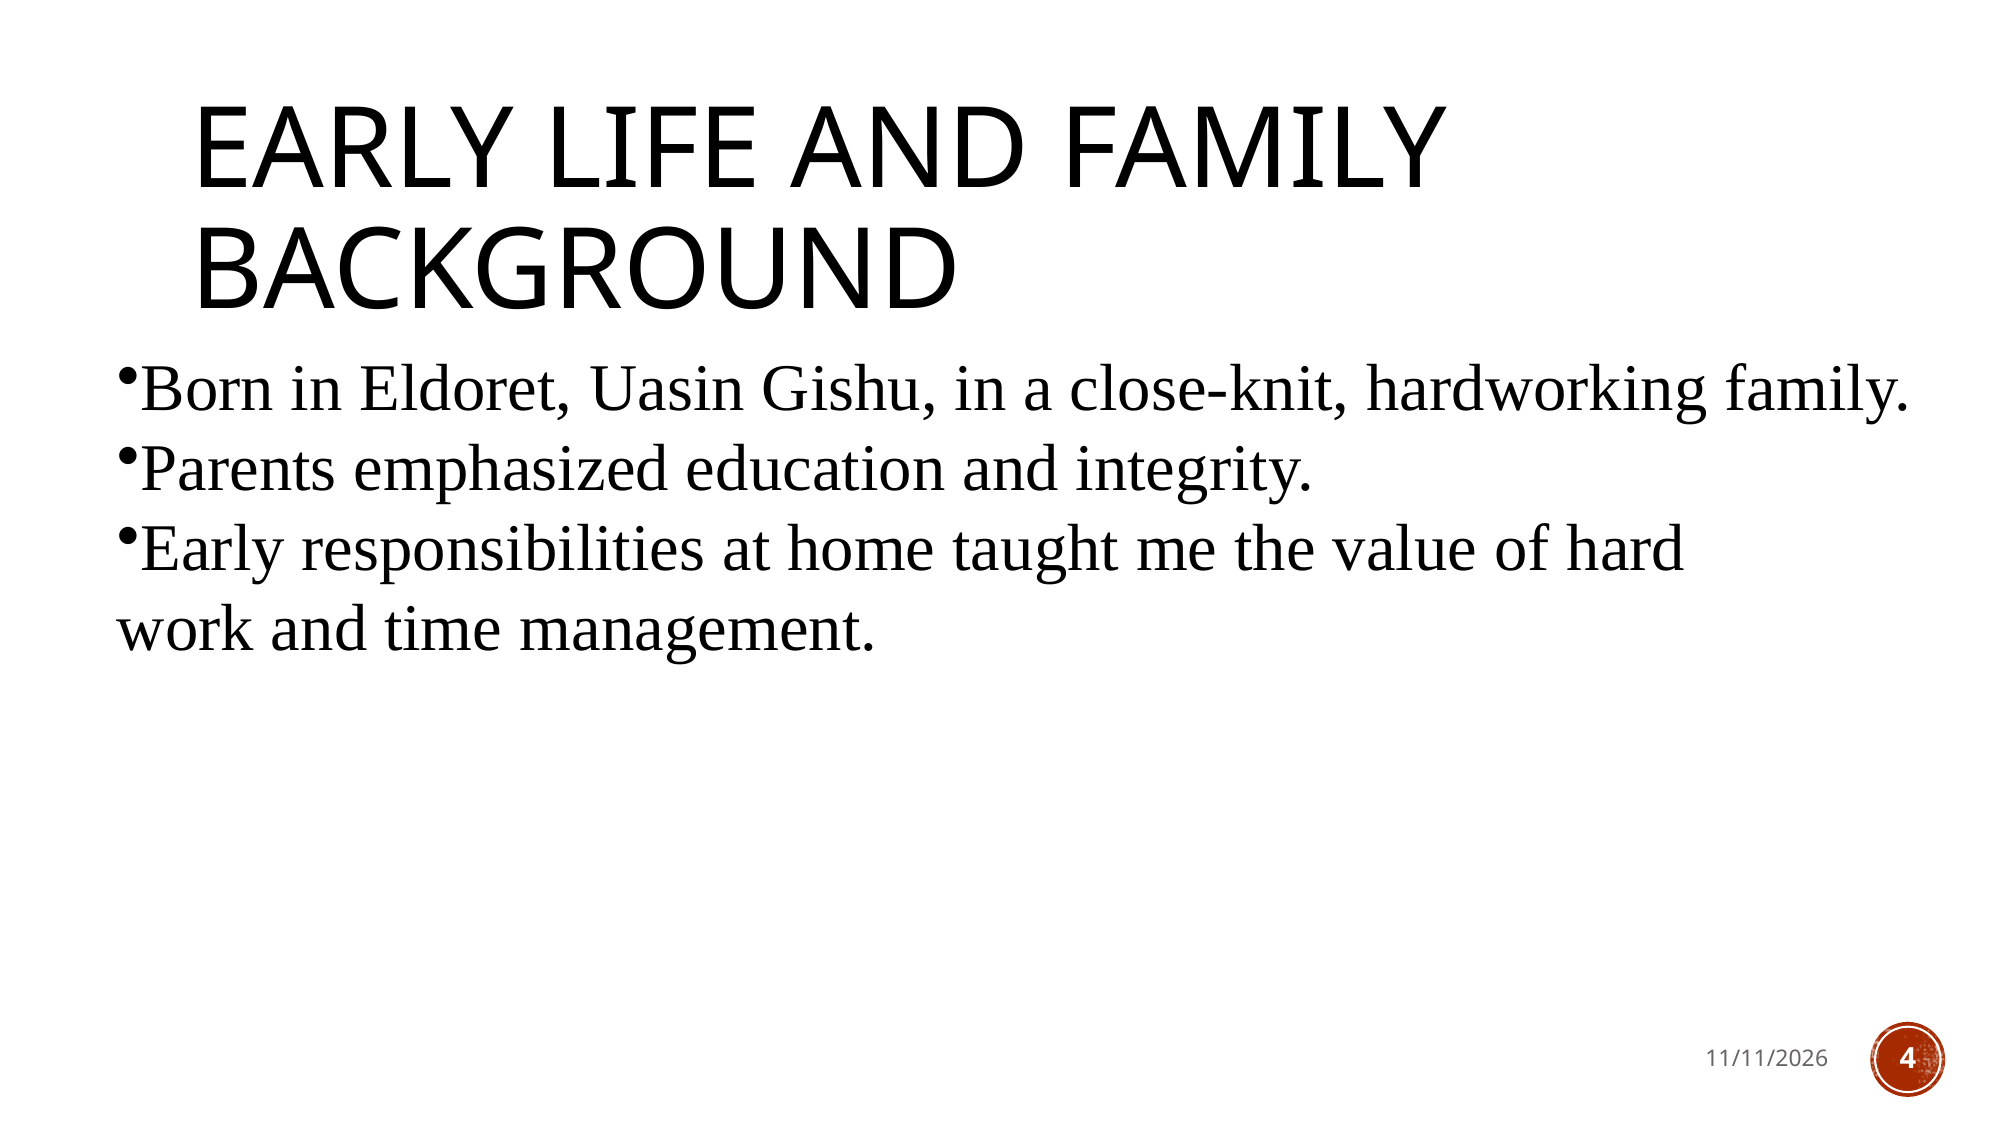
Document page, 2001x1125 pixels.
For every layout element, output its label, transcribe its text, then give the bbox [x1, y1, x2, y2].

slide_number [1306, 1028, 1844, 1089]
title Early Life and Family Background [175, 79, 1826, 137]
list Born in Eldoret, Uasin Gishu, in a close-knit, hardworking family. Parents emphasized education and integrity. Early responsibilities at home taught me the value of hard work and time management. [101, 137, 1941, 791]
slide_number 4 [1855, 1028, 1961, 1089]
